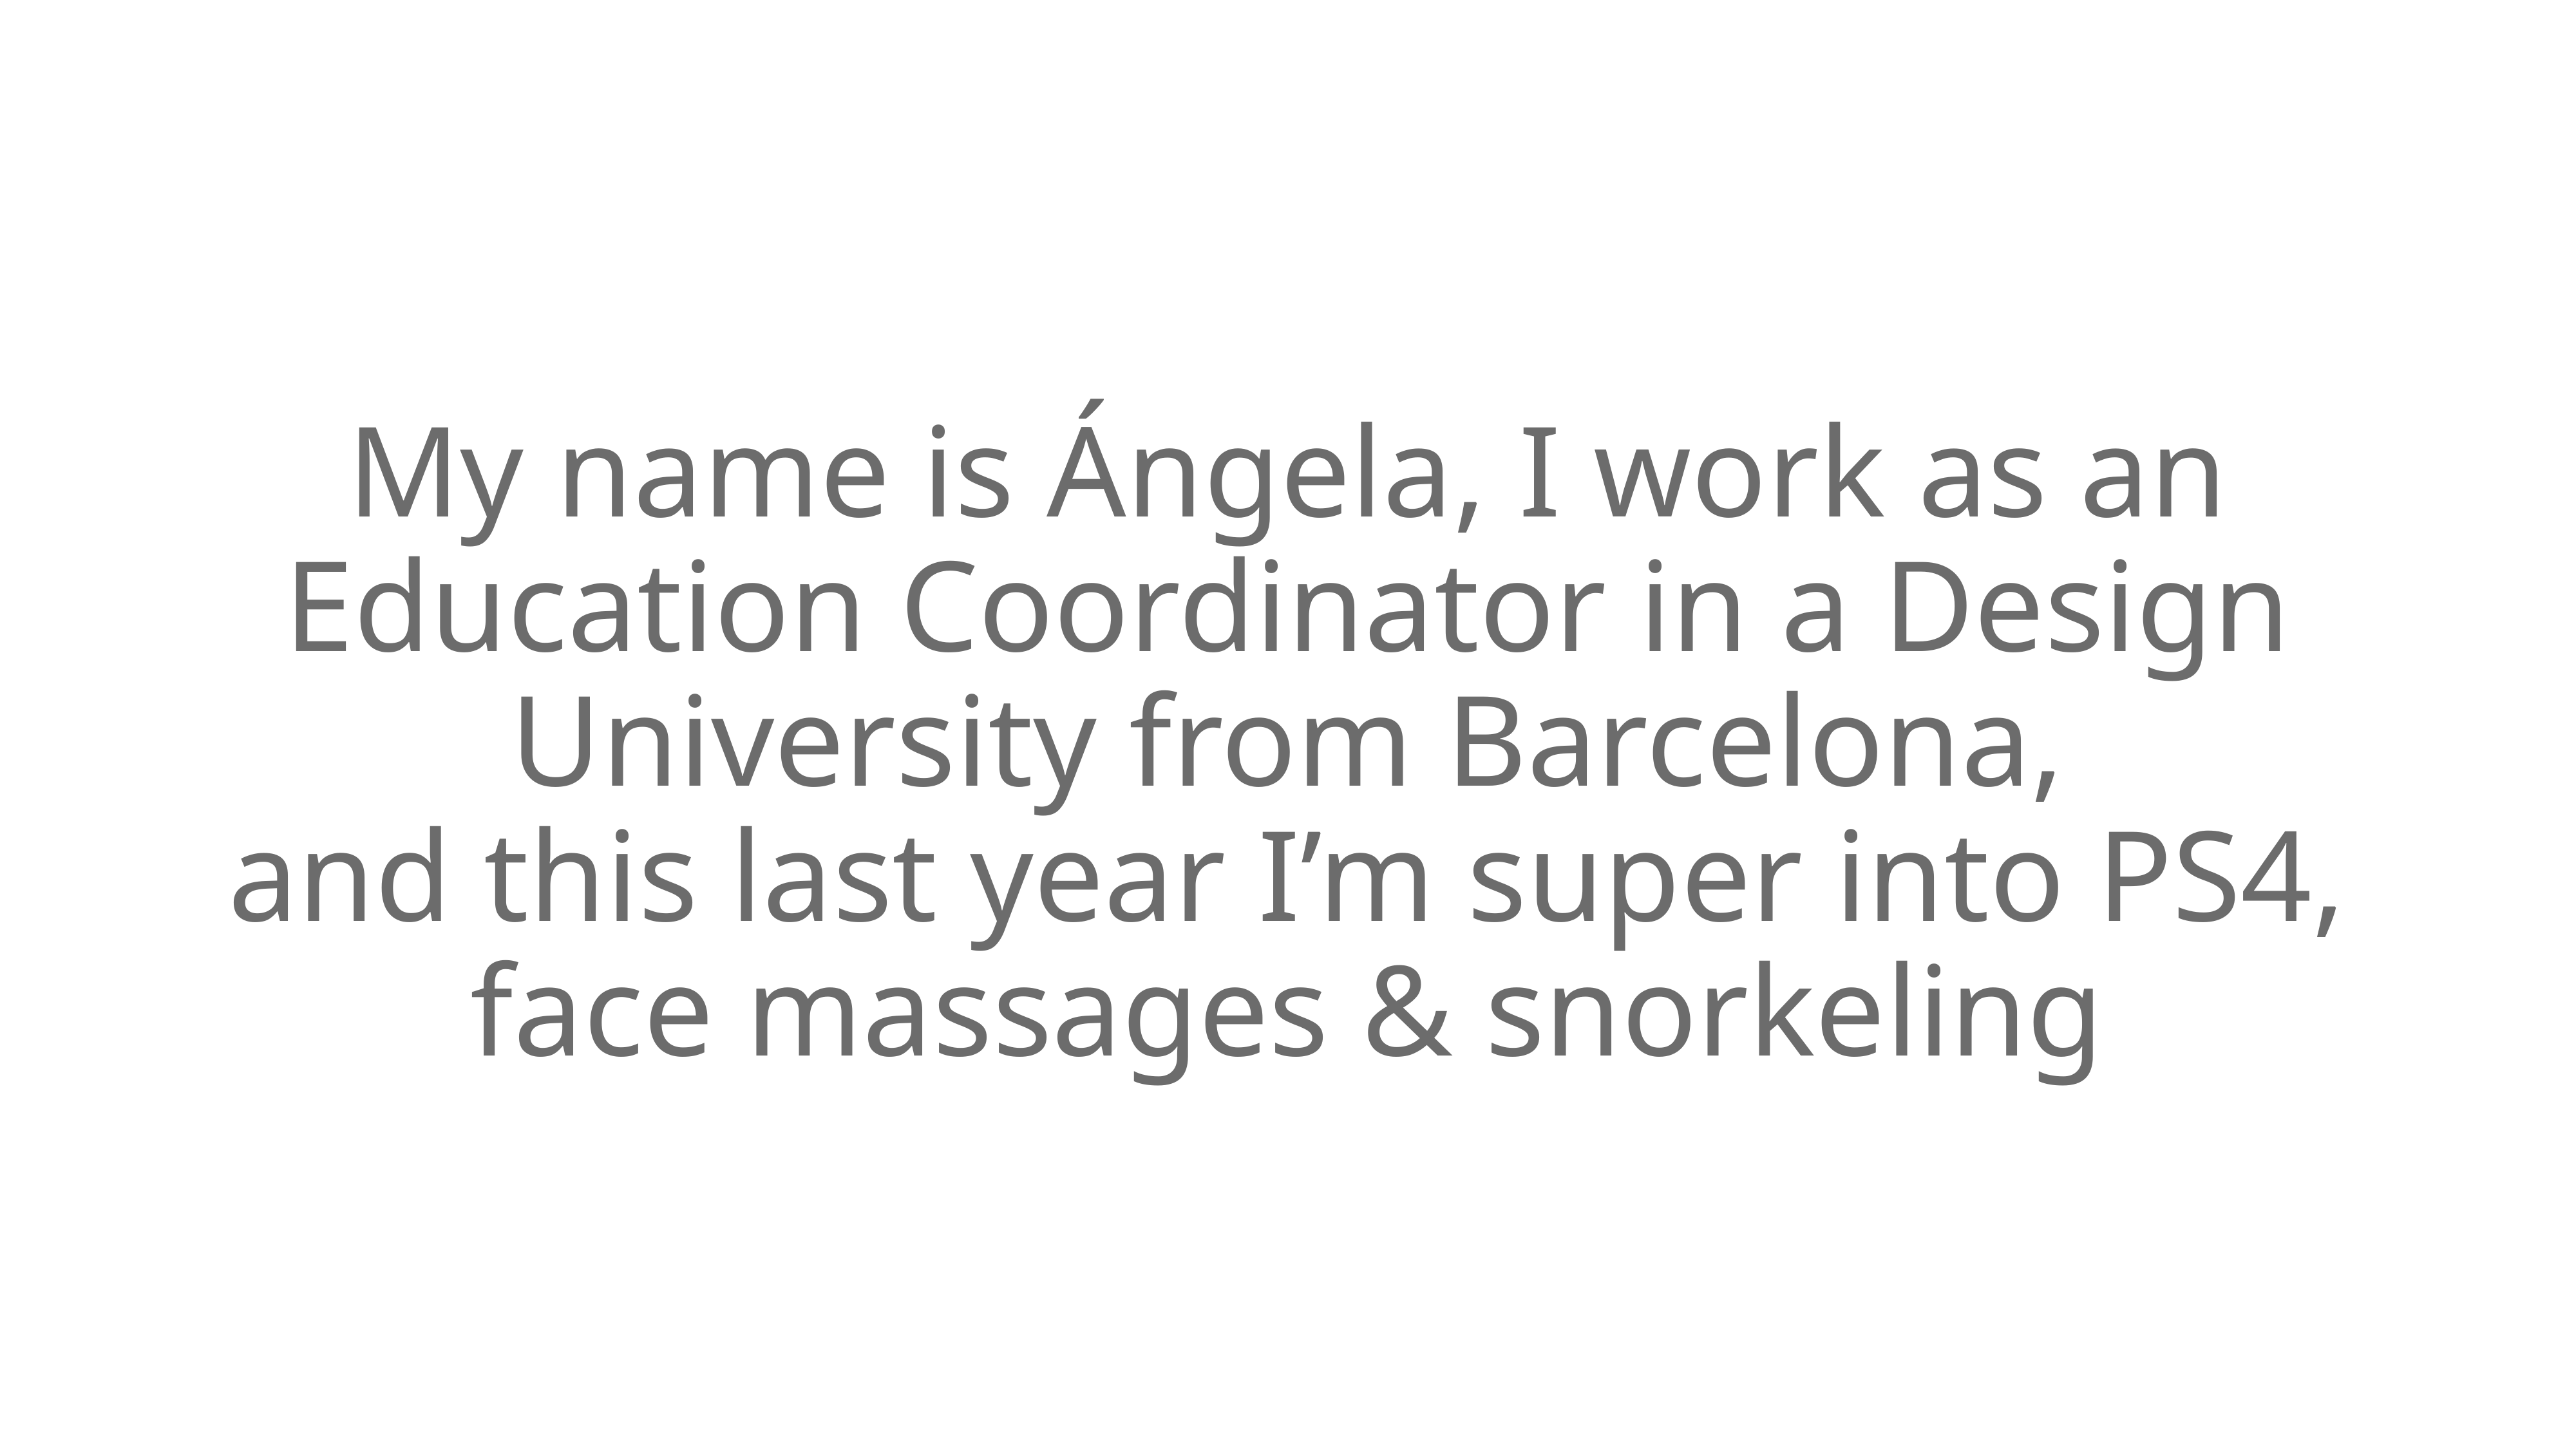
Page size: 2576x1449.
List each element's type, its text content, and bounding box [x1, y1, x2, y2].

text_box My name is Ángela, I work as an Education Coordinator in a Design University from Barcelona, and this last year I’m super into PS4, face massages & snorkeling [221, 403, 2354, 1088]
